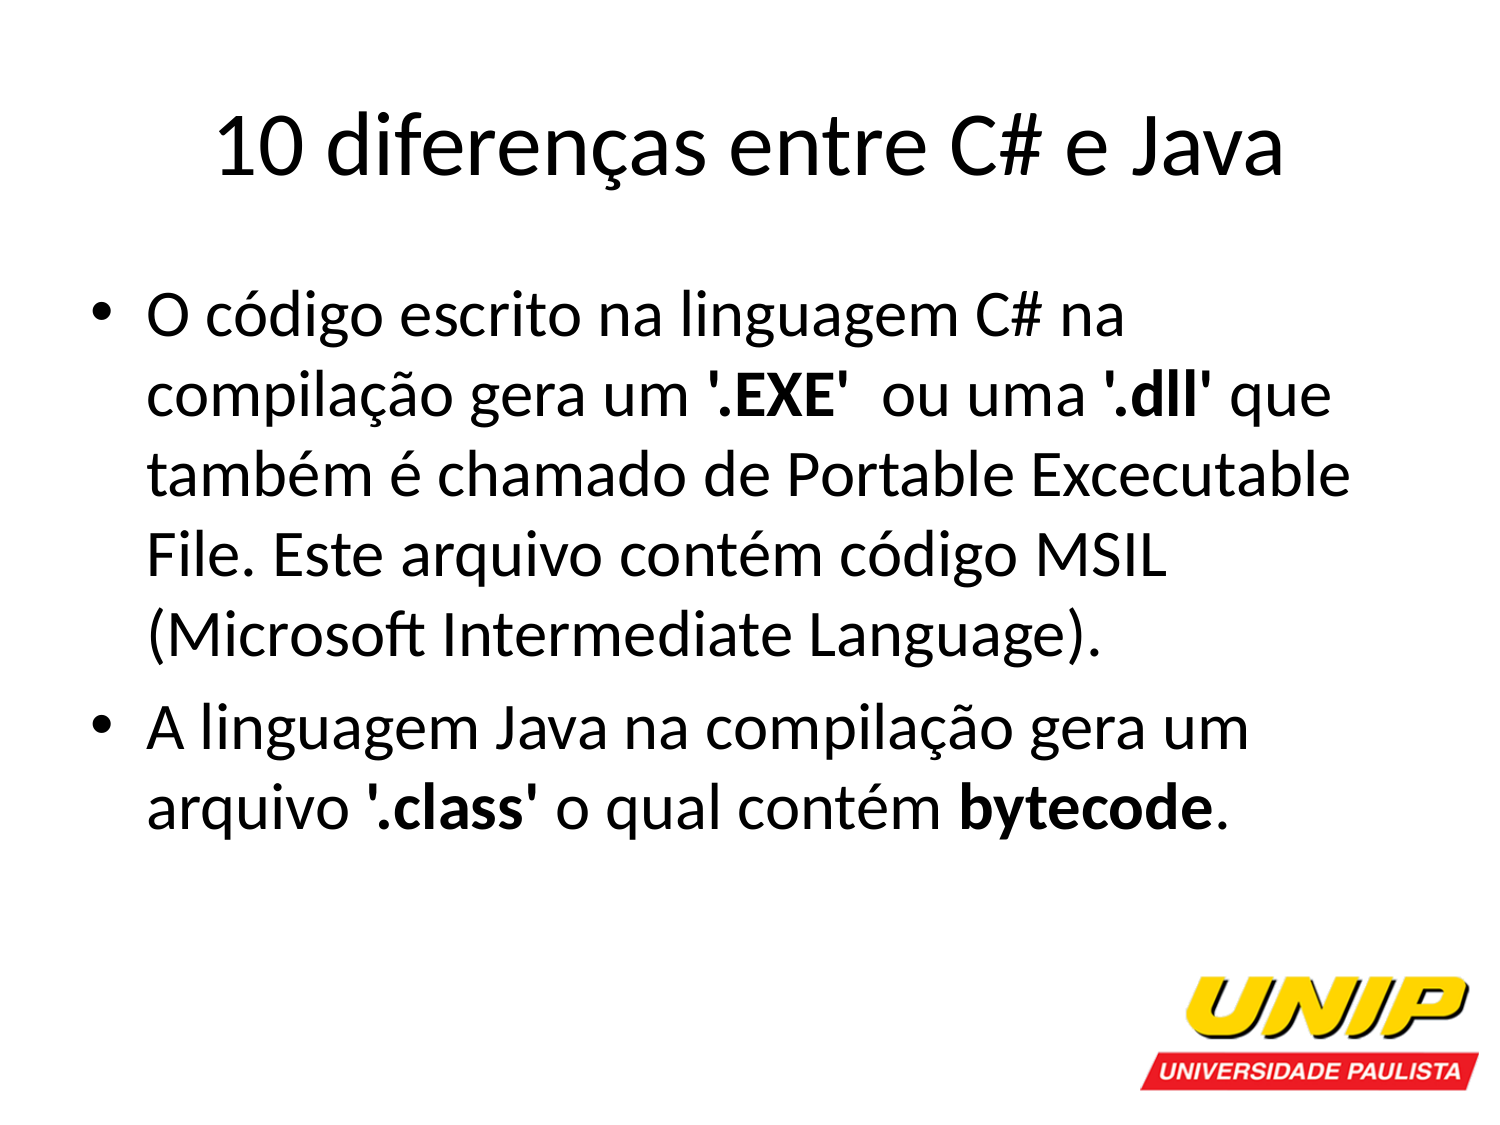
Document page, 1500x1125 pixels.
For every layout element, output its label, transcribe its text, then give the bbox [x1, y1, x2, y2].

list O código escrito na linguagem C# na compilação gera um '.EXE' ou uma '.dll' que também é chamado de Portable Excecutable File. Este arquivo contém código MSIL (Microsoft Intermediate Language). A linguagem Java na compilação gera um arquivo '.class' o qual contém bytecode. [75, 262, 1425, 1005]
title 10 diferenças entre C# e Java [75, 45, 1425, 233]
picture [1139, 967, 1480, 1096]
